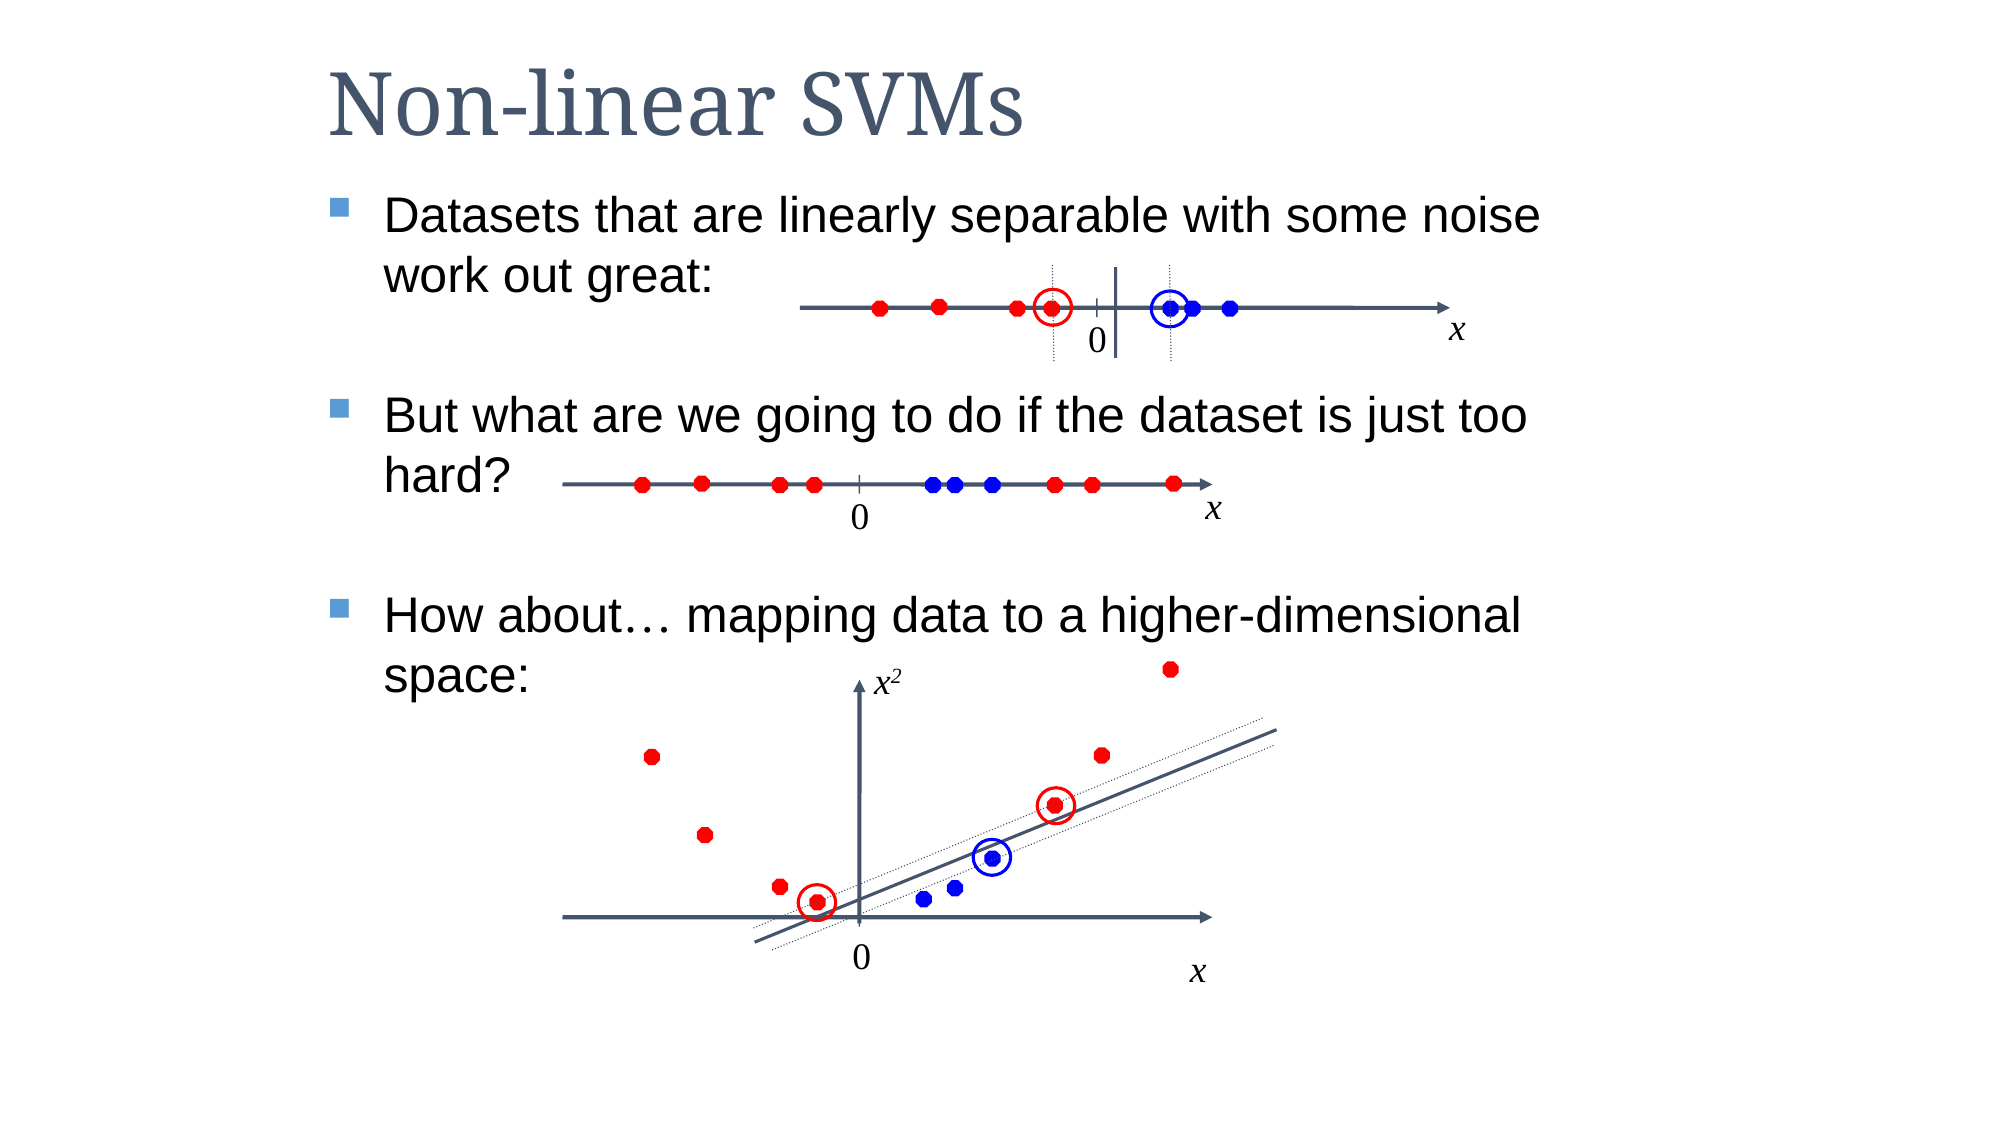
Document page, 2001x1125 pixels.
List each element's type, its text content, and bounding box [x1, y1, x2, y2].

text_box x [1174, 950, 1250, 998]
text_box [562, 649, 1277, 950]
text_box Datasets that are linearly separable with some noise work out great: But what are we going to do if the dataset is just too hard? How about… mapping data to a higher-dimensional space: [312, 174, 1663, 1000]
text_box Non-linear SVMs [312, 37, 1100, 163]
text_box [799, 262, 1510, 368]
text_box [562, 474, 1266, 545]
text_box 0 [837, 950, 894, 985]
